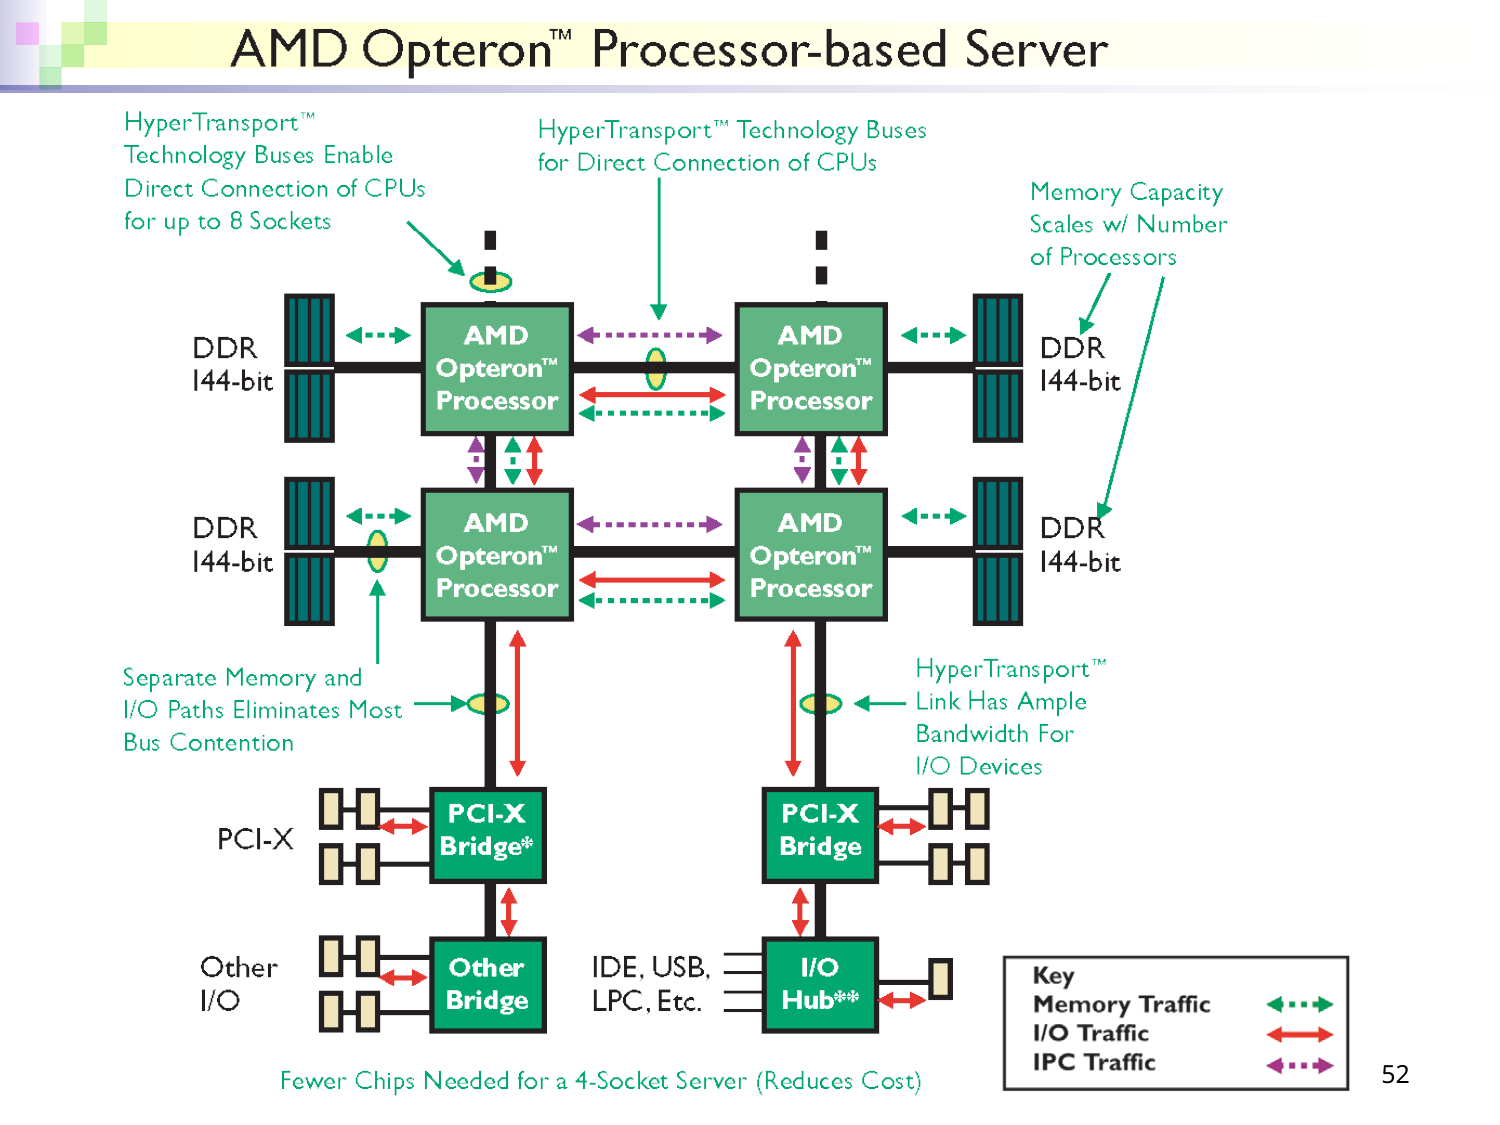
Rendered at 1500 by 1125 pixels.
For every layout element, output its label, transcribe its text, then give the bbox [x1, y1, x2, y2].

picture [111, 18, 1359, 1100]
slide_number 52 [1361, 1024, 1426, 1101]
